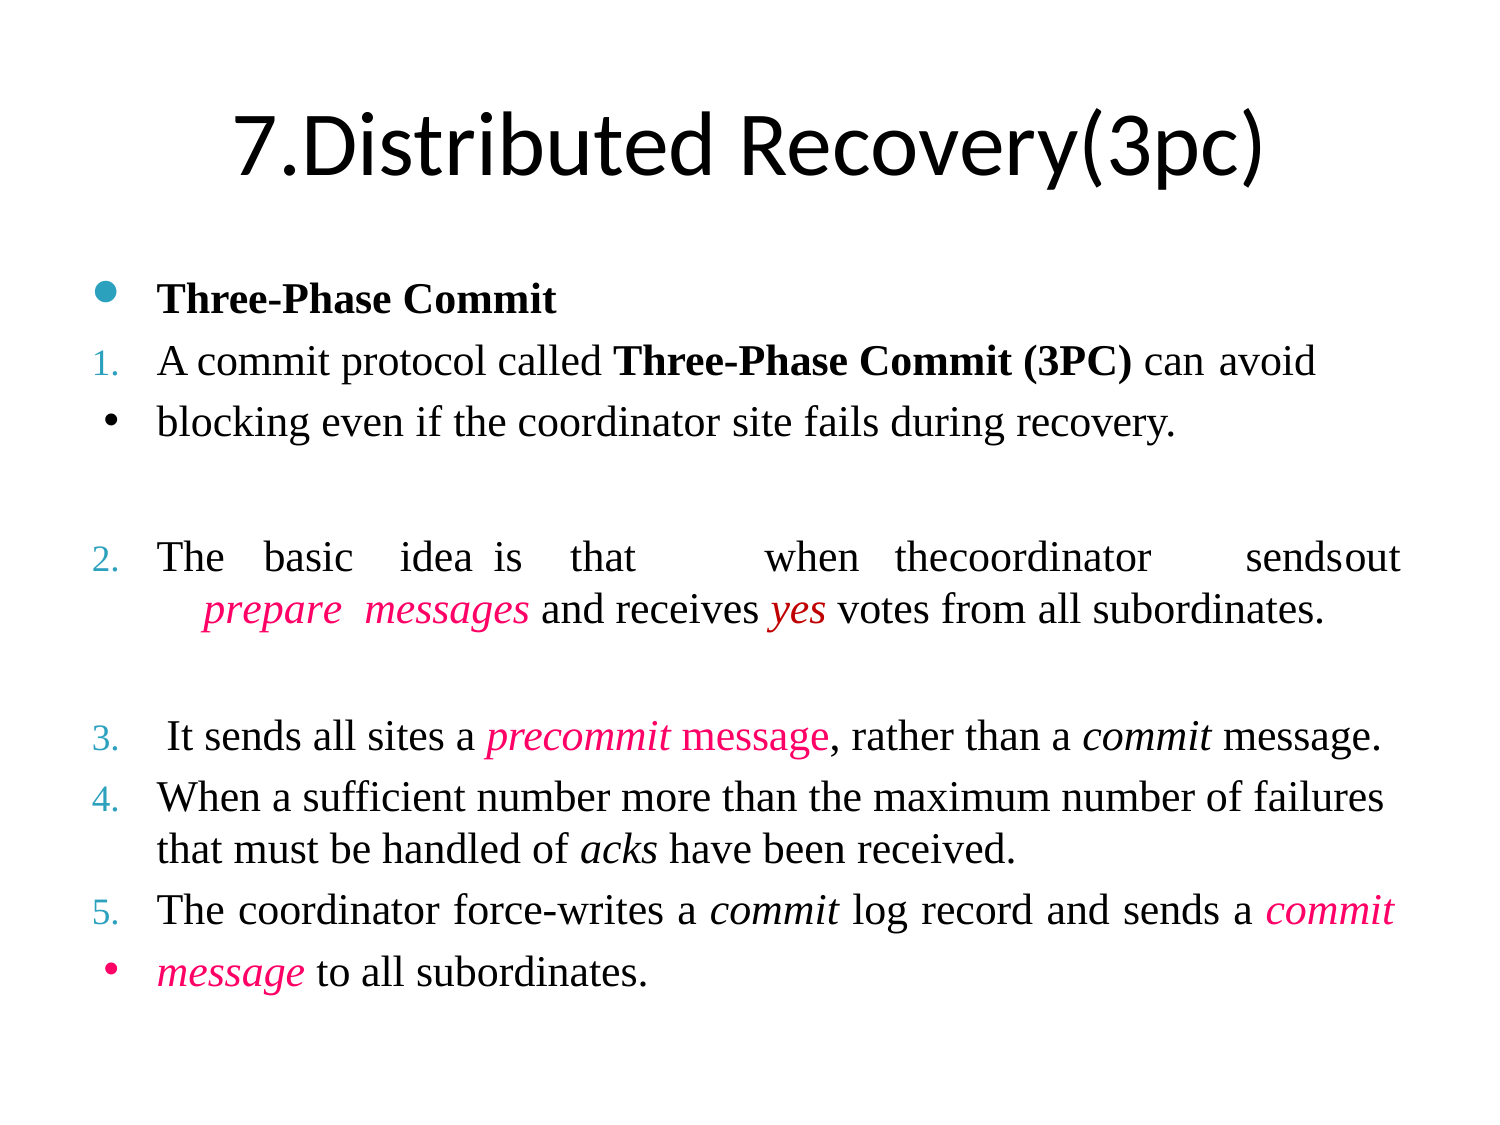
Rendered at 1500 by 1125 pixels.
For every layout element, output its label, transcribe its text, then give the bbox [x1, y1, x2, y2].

list Three-Phase Commit A commit protocol called Three-Phase Commit (3PC) can avoid blocking even if the coordinator site fails during recovery. The basic idea is that when the coordinator sends out prepare messages and receives yes votes from all subordinates. It sends all sites a precommit message, rather than a commit message. When a sufficient number more than the maximum number of failures that must be handled of acks have been received. The coordinator force-writes a commit log record and sends a commit message to all subordinates. [75, 262, 1425, 1005]
title 7.Distributed Recovery(3pc) [75, 45, 1425, 233]
